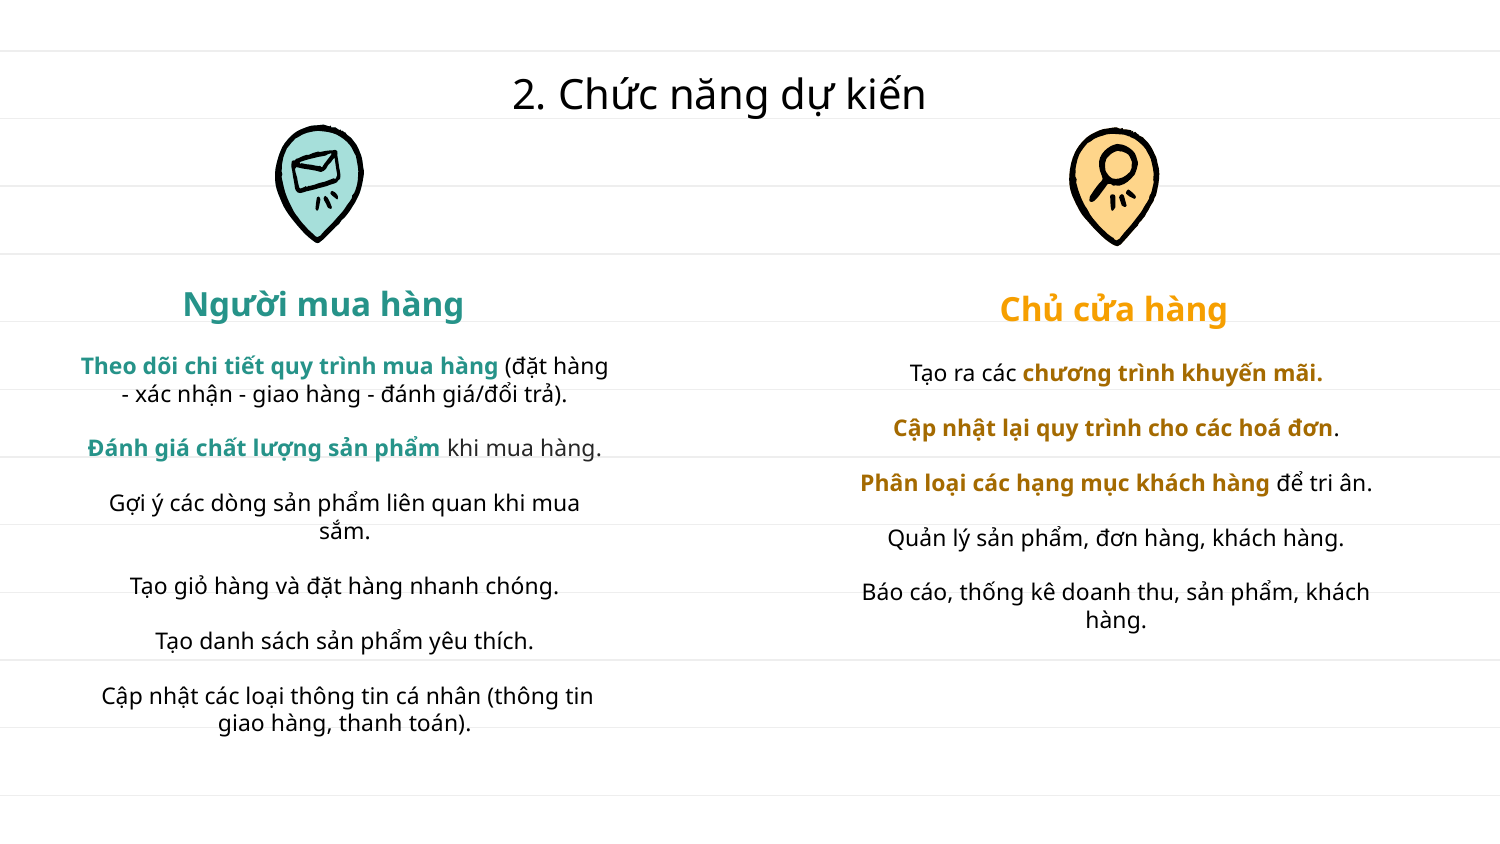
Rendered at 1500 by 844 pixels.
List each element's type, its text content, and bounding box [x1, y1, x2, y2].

text_box 2. Chức năng dự kiến [360, 52, 1080, 115]
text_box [274, 124, 365, 244]
text_box Theo dõi chi tiết quy trình mua hàng (đặt hàng - xác nhận - giao hàng - đánh giá/đổi trả). Đánh giá chất lượng sản phẩm khi mua hàng. Gợi ý các dòng sản phẩm liên quan khi mua sắm. Tạo giỏ hàng và đặt hàng nhanh chóng. Tạo danh sách sản phẩm yêu thích. Cập nhật các loại thông tin cá nhân (thông tin giao hàng, thanh toán). [65, 309, 625, 371]
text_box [1068, 126, 1160, 247]
text_box Tạo ra các chương trình khuyến mãi. Cập nhật lại quy trình cho các hoá đơn. Phân loại các hạng mục khách hàng để tri ân. Quản lý sản phẩm, đơn hàng, khách hàng. Báo cáo, thống kê doanh thu, sản phẩm, khách hàng. [837, 343, 1396, 405]
text_box Chủ cửa hàng [852, 272, 1376, 335]
text_box Người mua hàng [44, 267, 603, 330]
